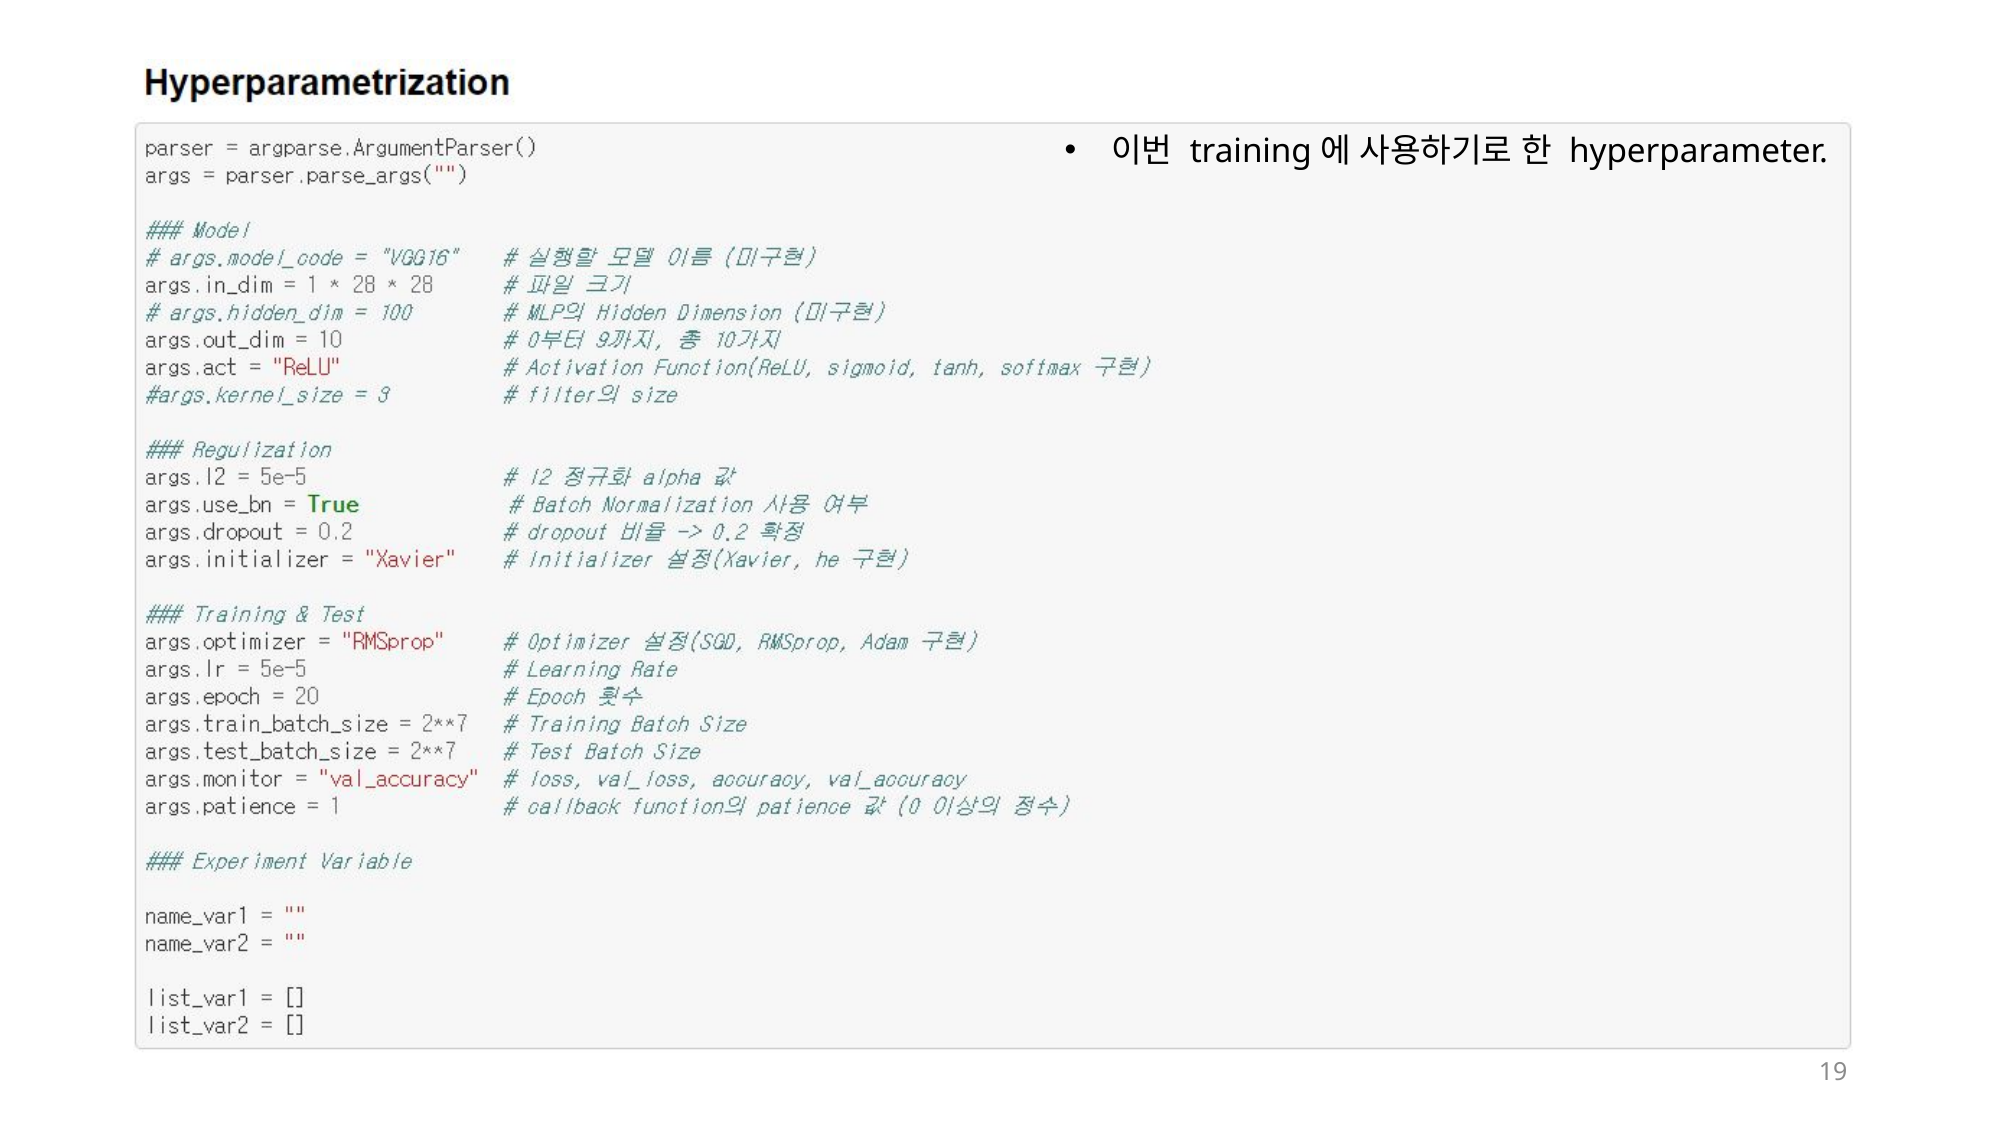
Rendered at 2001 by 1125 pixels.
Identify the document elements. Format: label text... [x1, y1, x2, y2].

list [122, 59, 1863, 1061]
slide_number 19 [1412, 1061, 1863, 1103]
